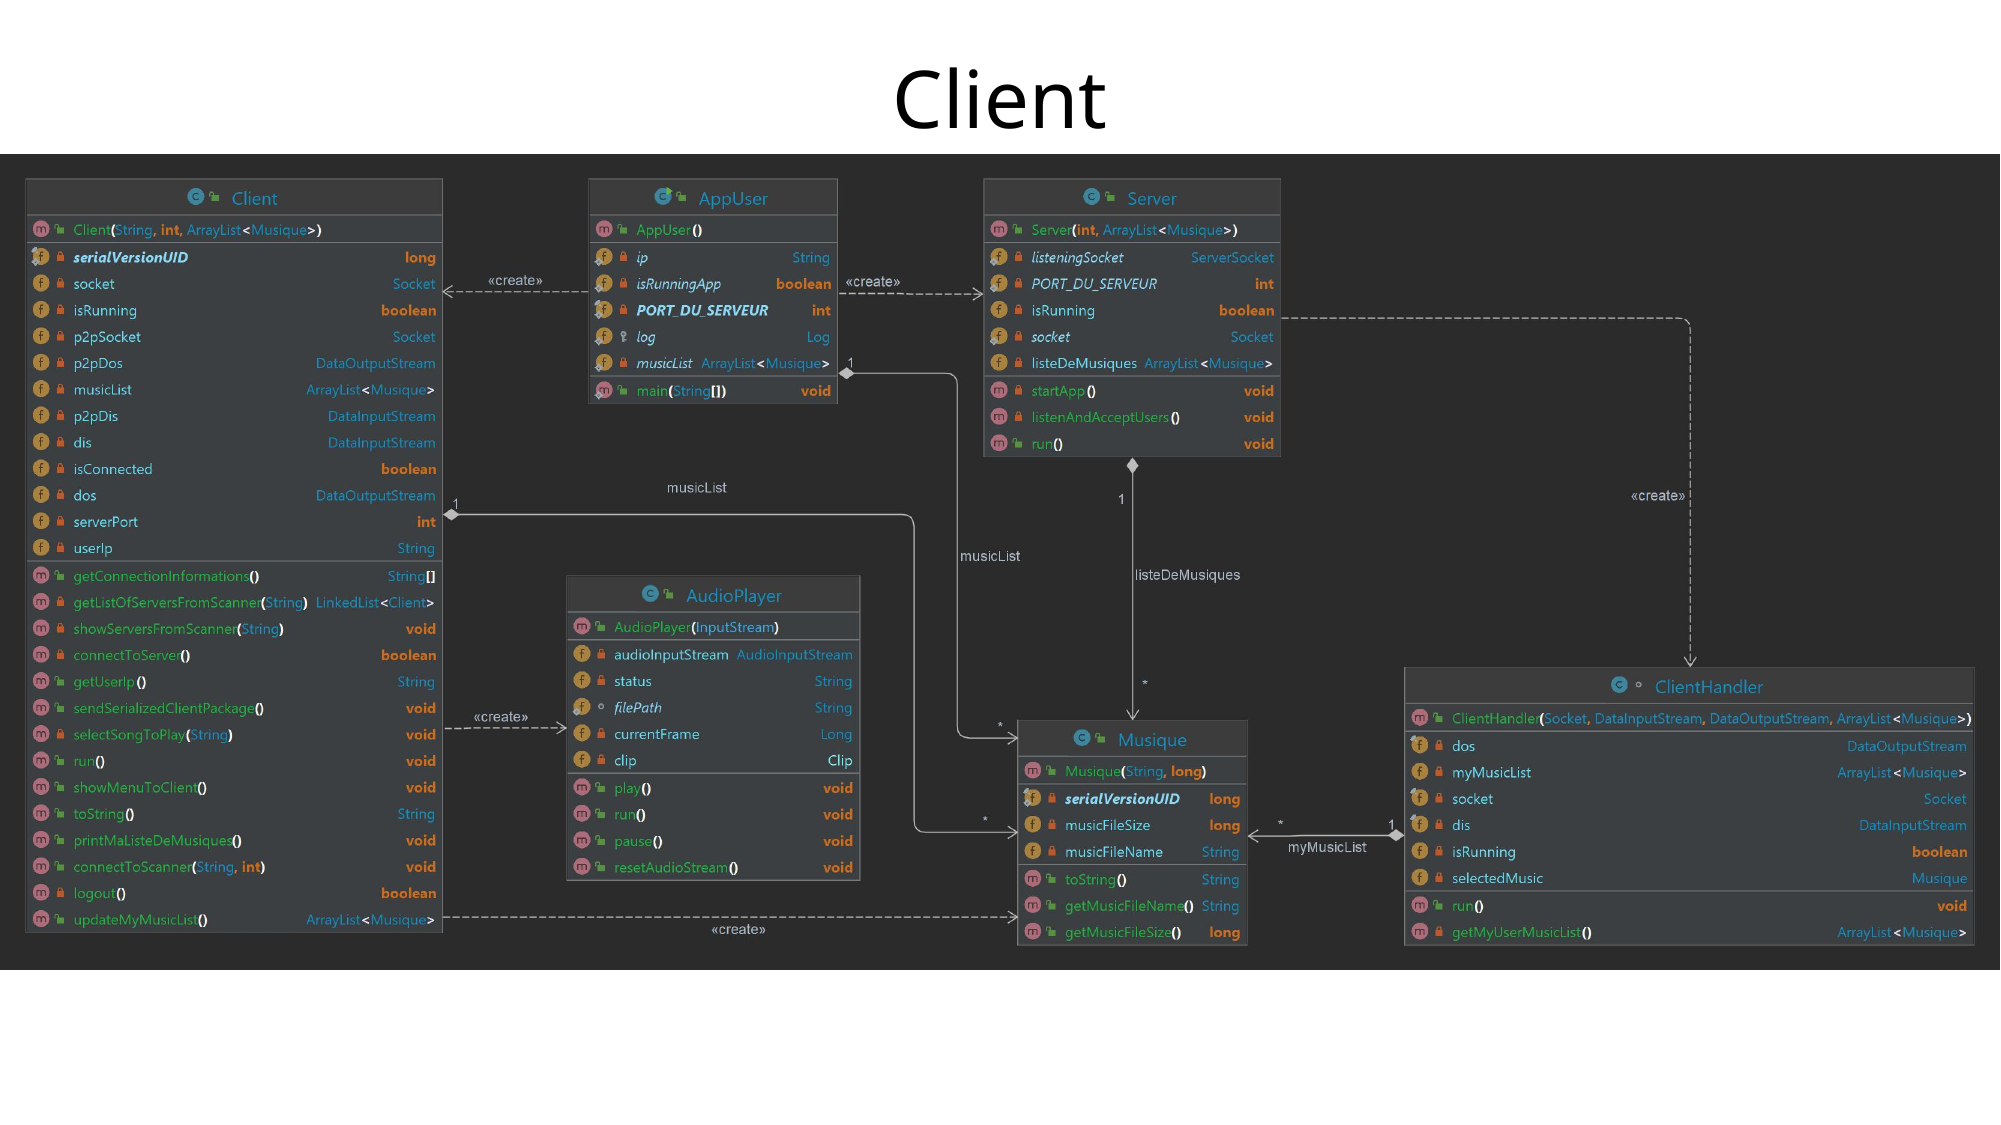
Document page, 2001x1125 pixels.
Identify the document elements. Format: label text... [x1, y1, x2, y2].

picture [0, 154, 2000, 971]
title Client [137, 59, 1863, 147]
